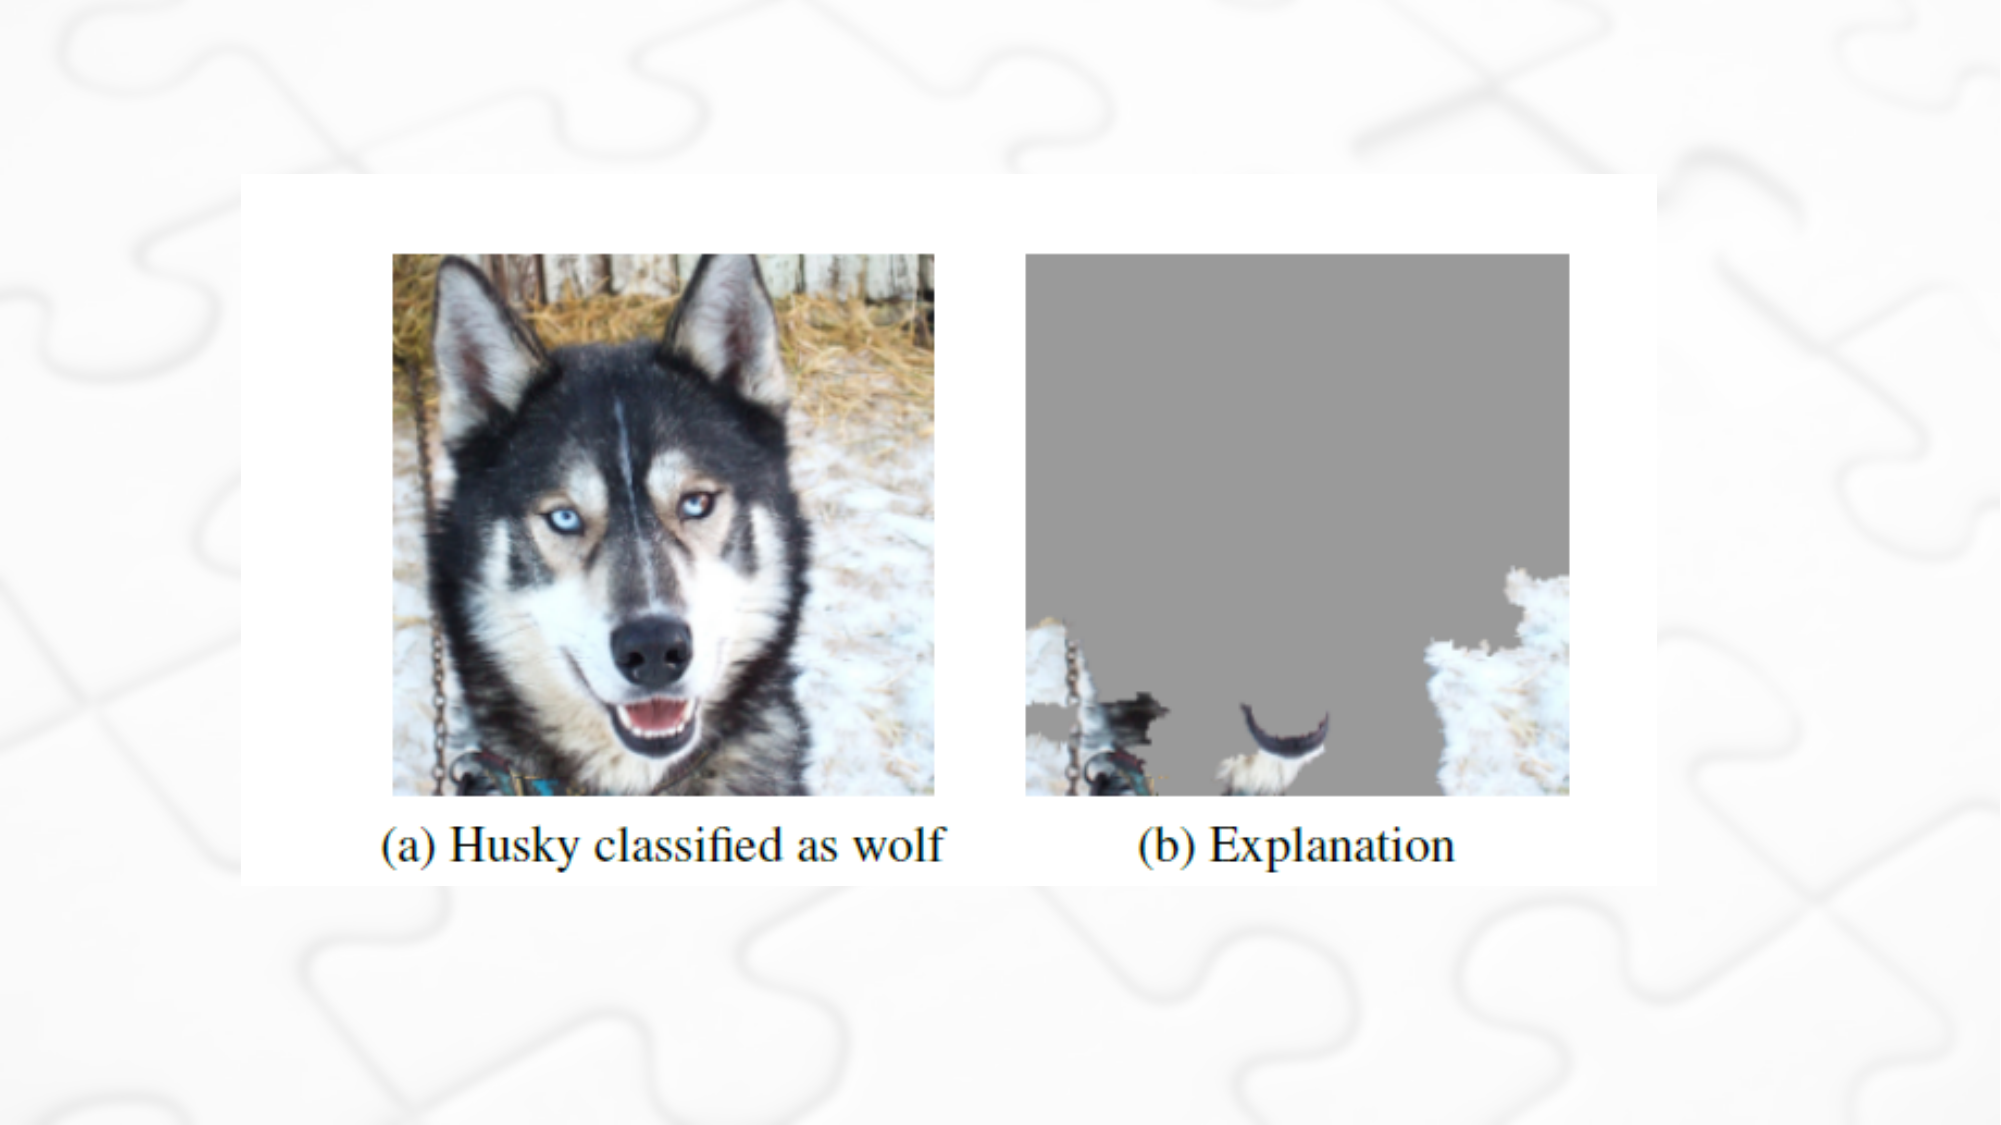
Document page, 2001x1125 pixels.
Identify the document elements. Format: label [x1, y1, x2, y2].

picture [241, 174, 1657, 886]
